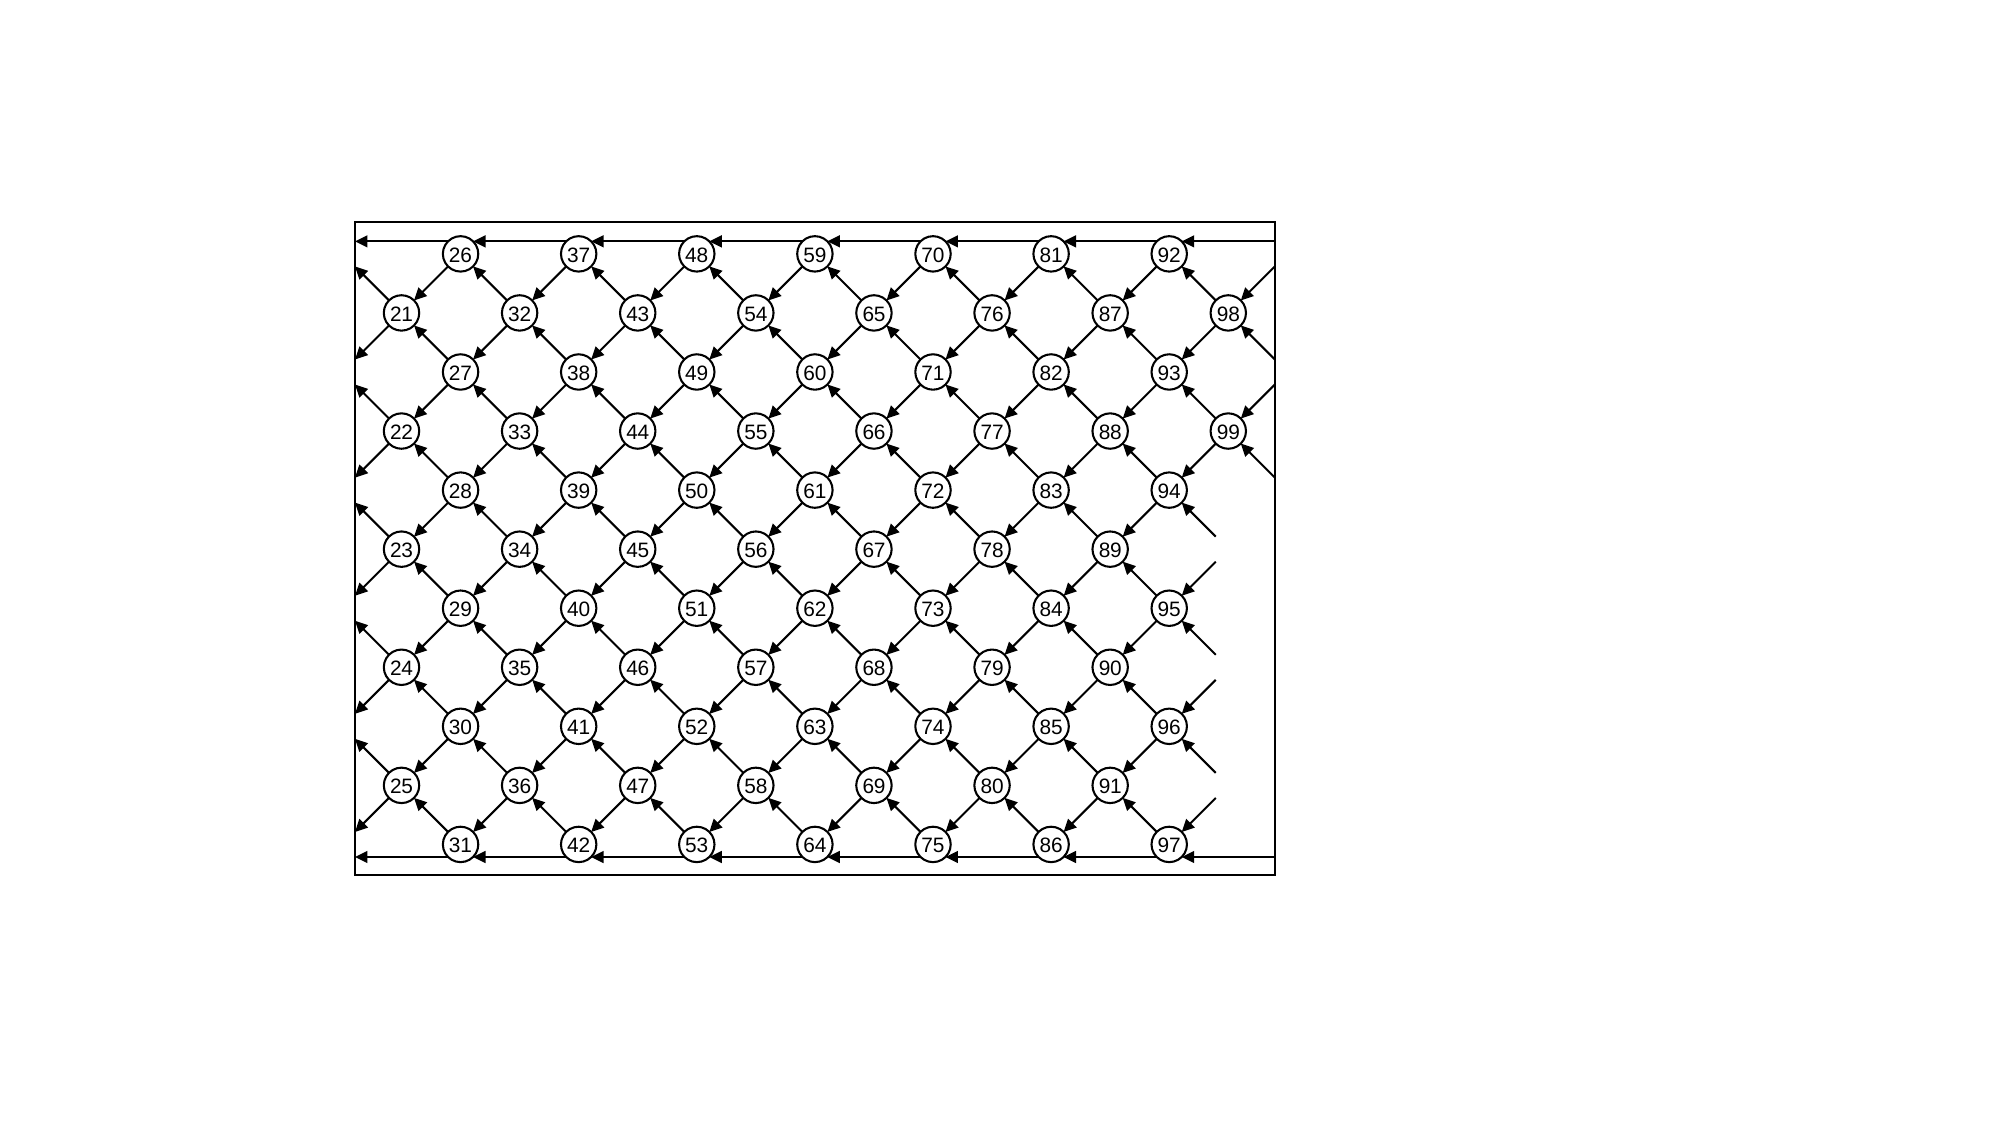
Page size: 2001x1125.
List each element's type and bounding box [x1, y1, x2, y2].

text_box [354, 221, 1275, 875]
